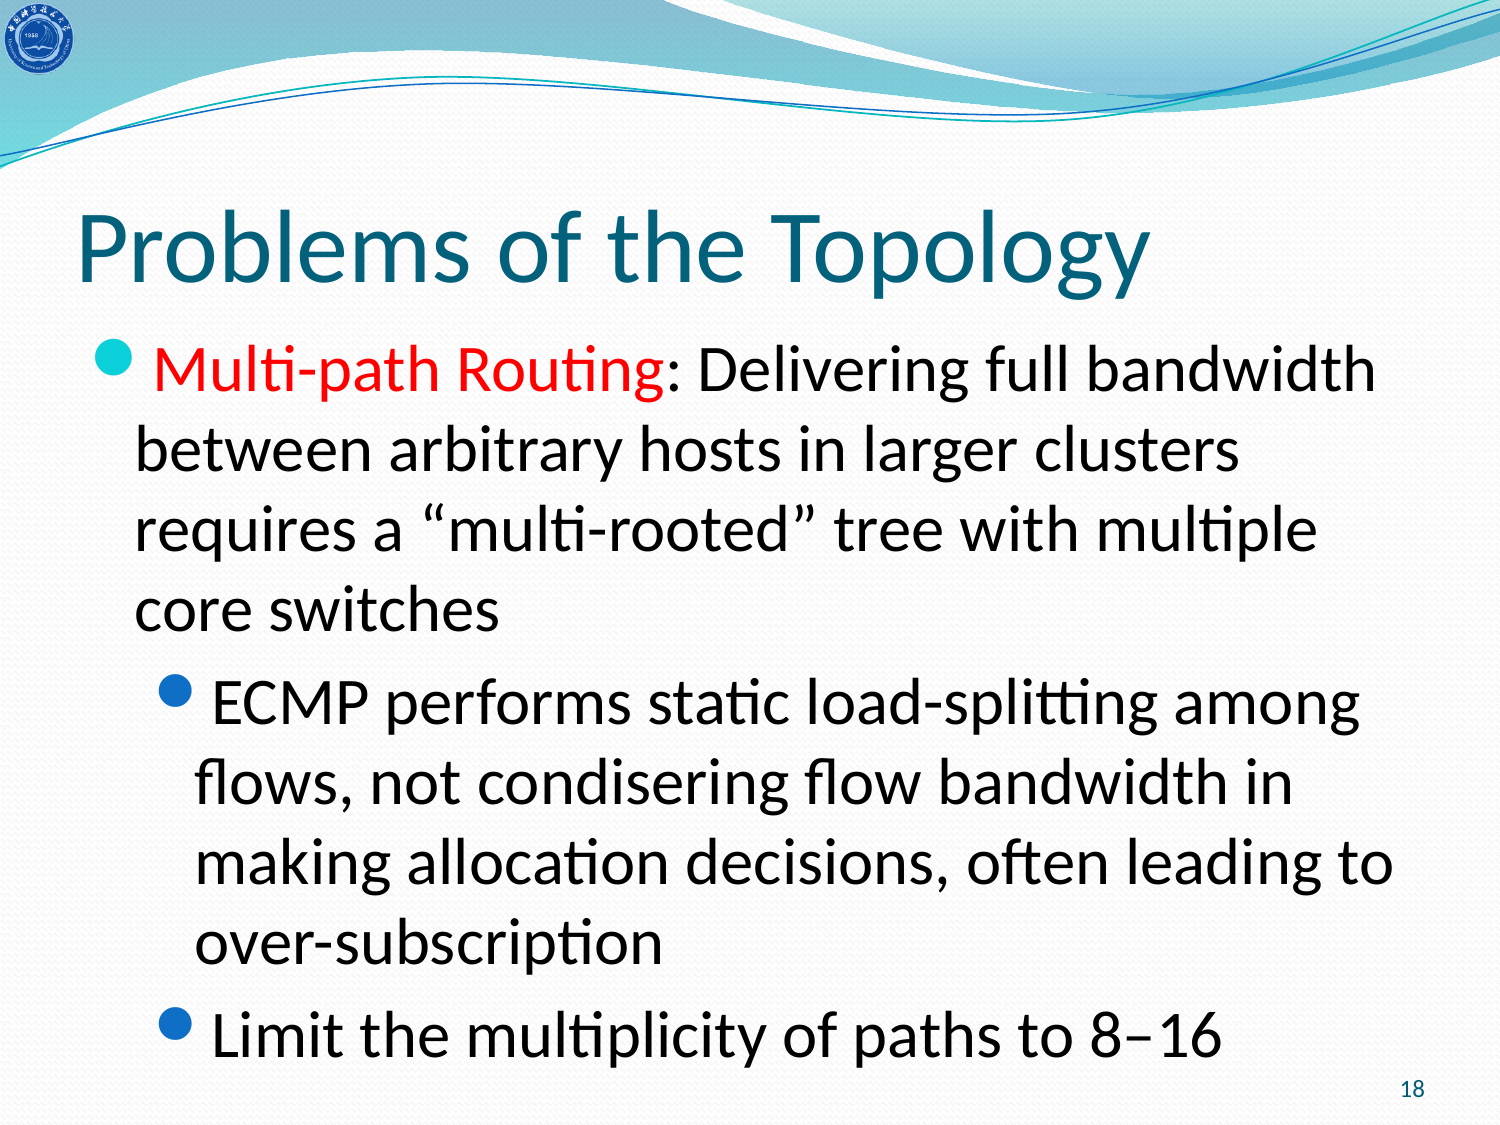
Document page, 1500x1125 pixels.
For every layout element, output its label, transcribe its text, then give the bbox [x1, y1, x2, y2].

slide_number 18 [1299, 1042, 1425, 1103]
list Multi-path Routing: Delivering full bandwidth between arbitrary hosts in larger clusters requires a “multi-rooted” tree with multiple core switches ECMP performs static load-splitting among flows, not condisering flow bandwidth in making allocation decisions, often leading to over-subscription Limit the multiplicity of paths to 8–16 [75, 317, 1425, 1038]
picture [0, 0, 77, 77]
title Problems of the Topology [75, 115, 1425, 303]
